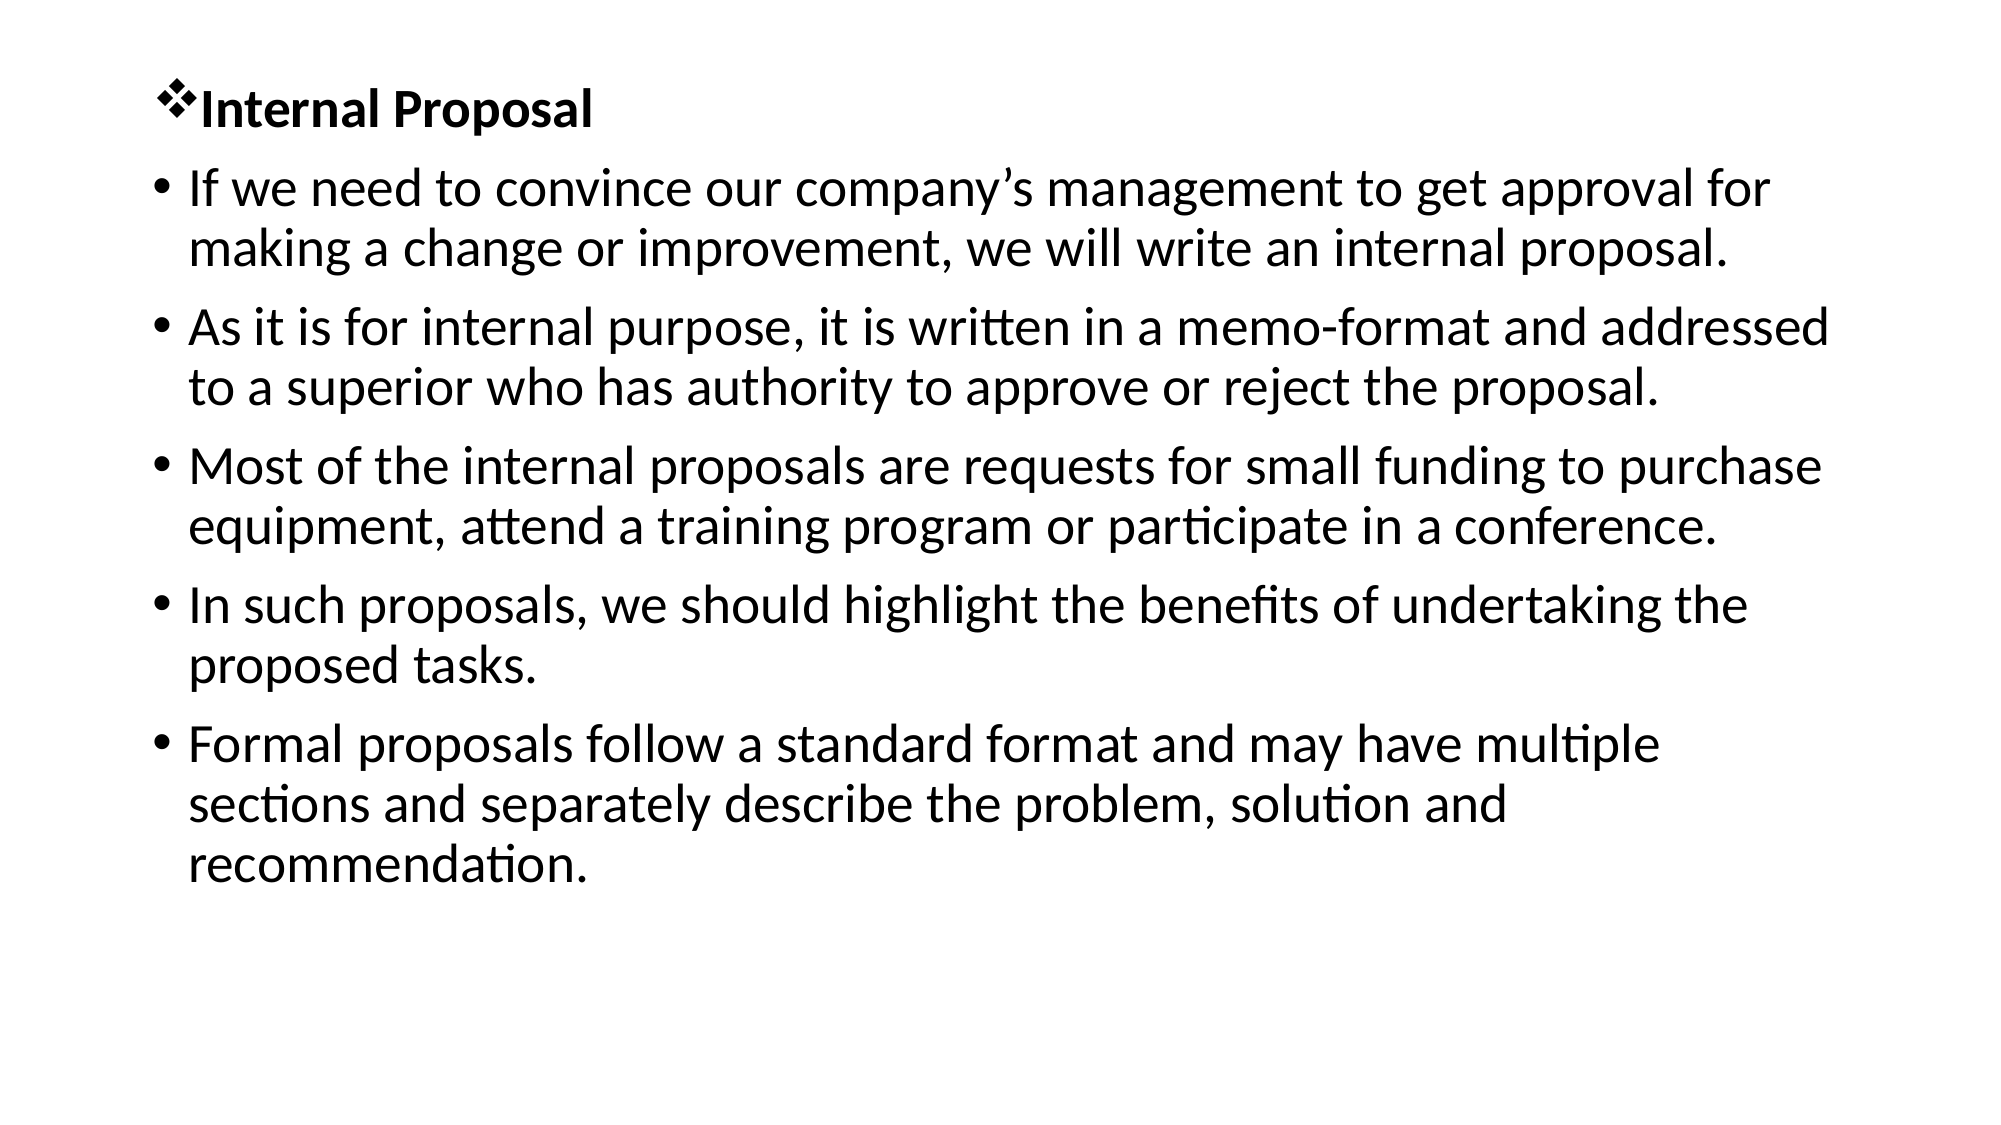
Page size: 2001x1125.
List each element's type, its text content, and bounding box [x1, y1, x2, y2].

list Internal Proposal If we need to convince our company’s management to get approval for making a change or improvement, we will write an internal proposal. As it is for internal purpose, it is written in a memo-format and addressed to a superior who has authority to approve or reject the proposal. Most of the internal proposals are requests for small funding to purchase equipment, attend a training program or participate in a conference. In such proposals, we should highlight the benefits of undertaking the proposed tasks. Formal proposals follow a standard format and may have multiple sections and separately describe the problem, solution and recommendation. [137, 71, 1863, 1048]
